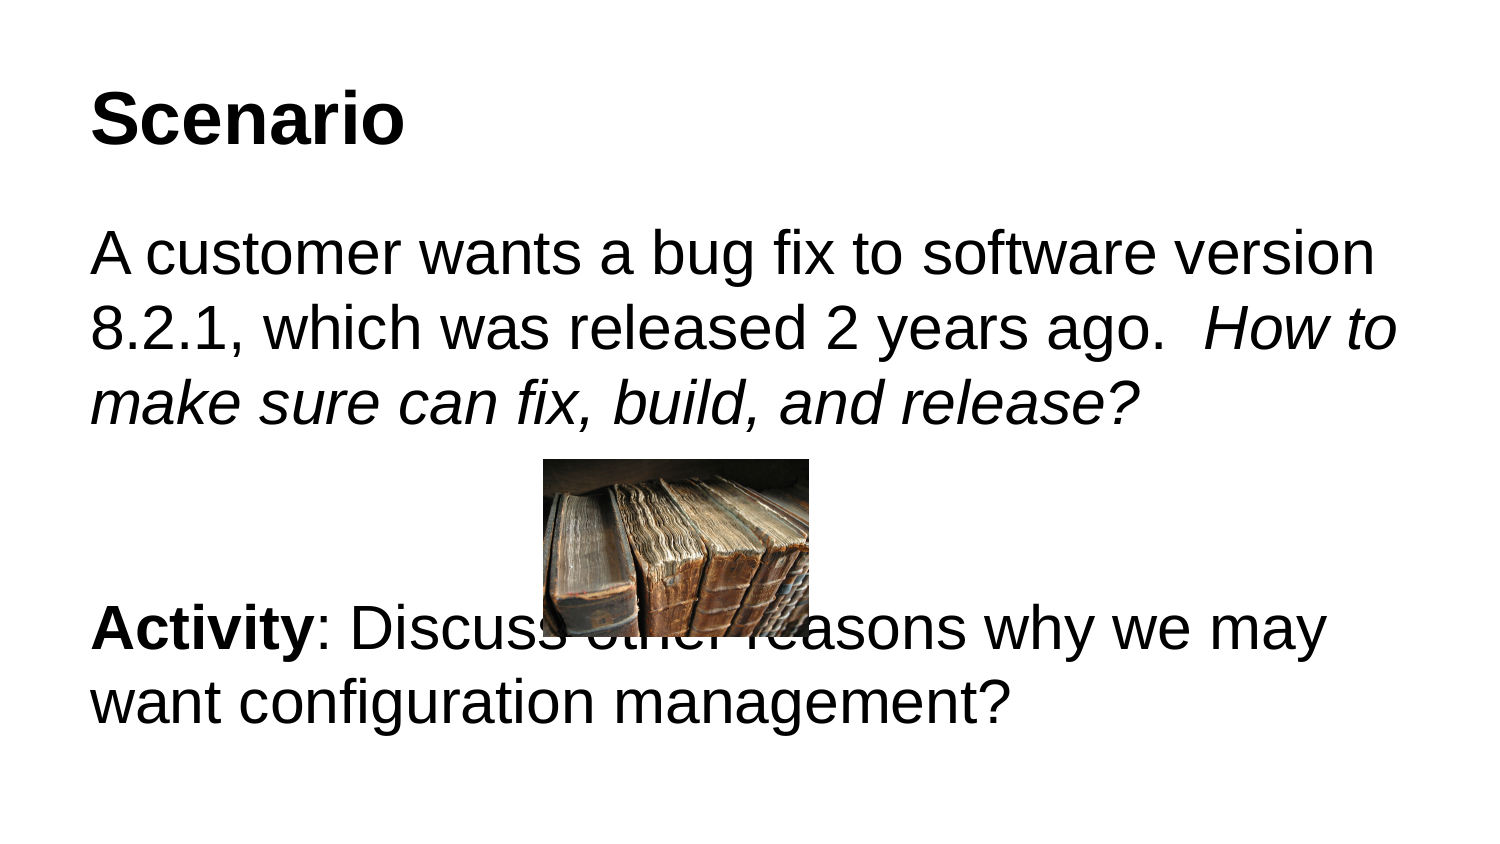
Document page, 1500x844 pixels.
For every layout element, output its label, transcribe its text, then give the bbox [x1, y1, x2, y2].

list A customer wants a bug fix to software version 8.2.1, which was released 2 years ago. How to make sure can fix, build, and release? Activity: Discuss other reasons why we may want configuration management? [75, 196, 1425, 808]
picture [542, 459, 809, 637]
title Scenario [75, 33, 1425, 175]
